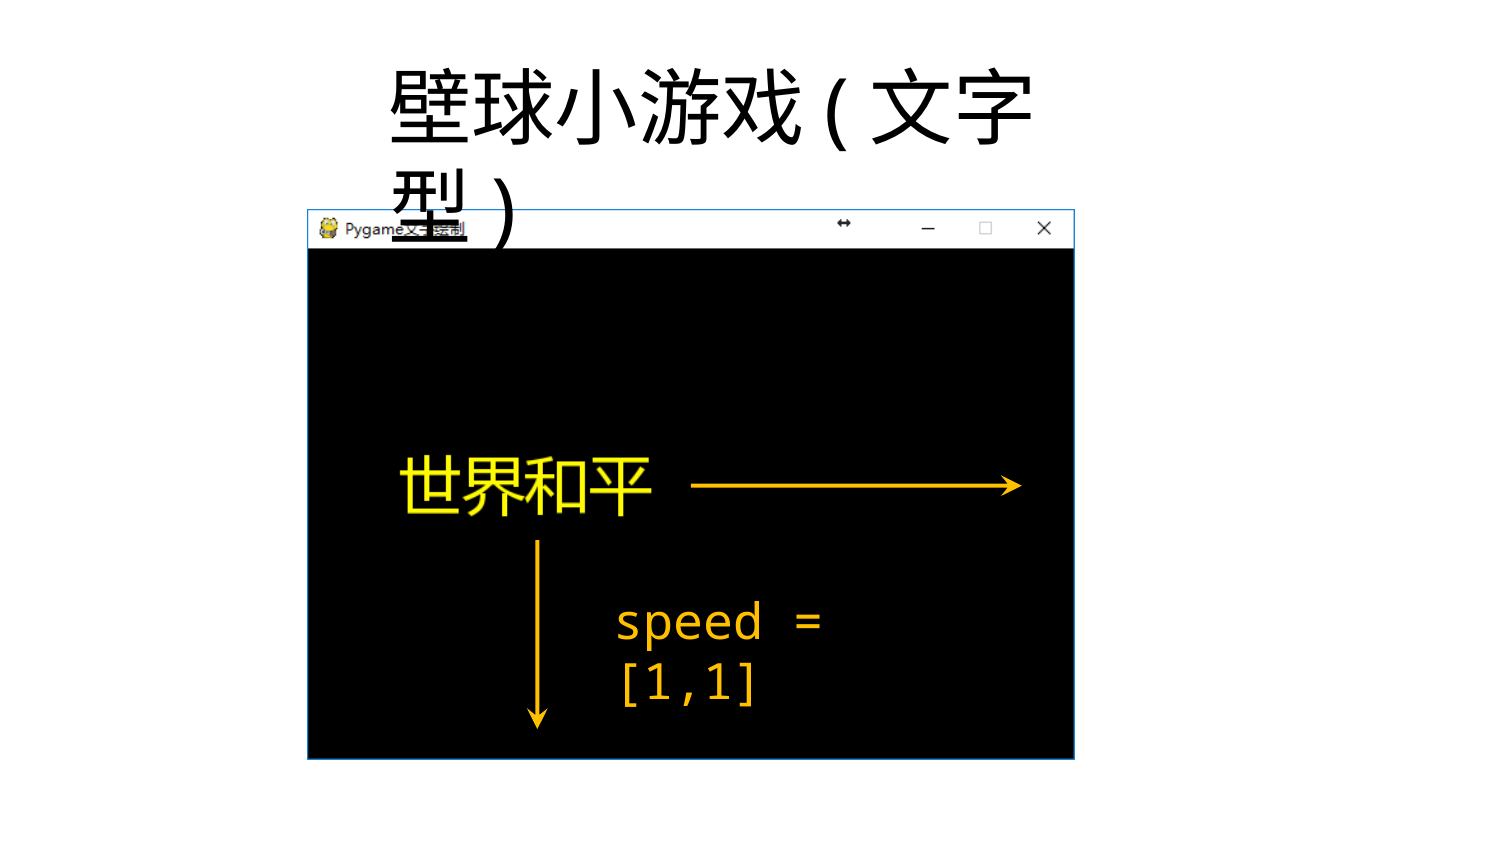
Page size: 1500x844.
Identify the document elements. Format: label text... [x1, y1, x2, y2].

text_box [307, 208, 1075, 760]
title 壁球小游戏(文字型) [386, 53, 1114, 256]
